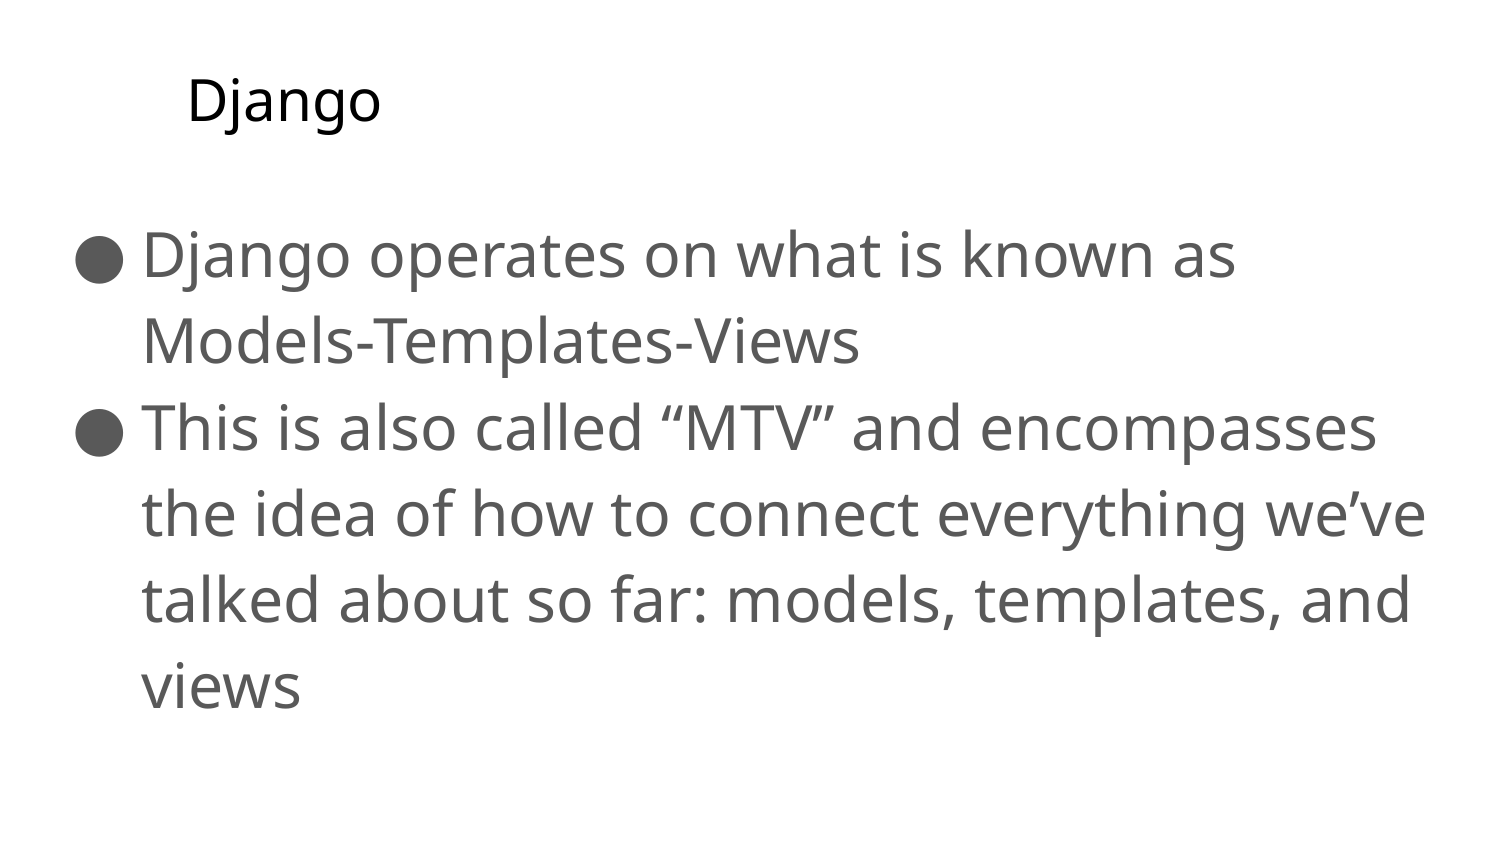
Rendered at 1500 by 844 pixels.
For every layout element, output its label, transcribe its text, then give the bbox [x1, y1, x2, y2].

list Django operates on what is known as Models-Templates-Views This is also called “MTV” and encompasses the idea of how to connect everything we’ve talked about so far: models, templates, and views [51, 189, 1449, 750]
title Django [171, 48, 1449, 143]
